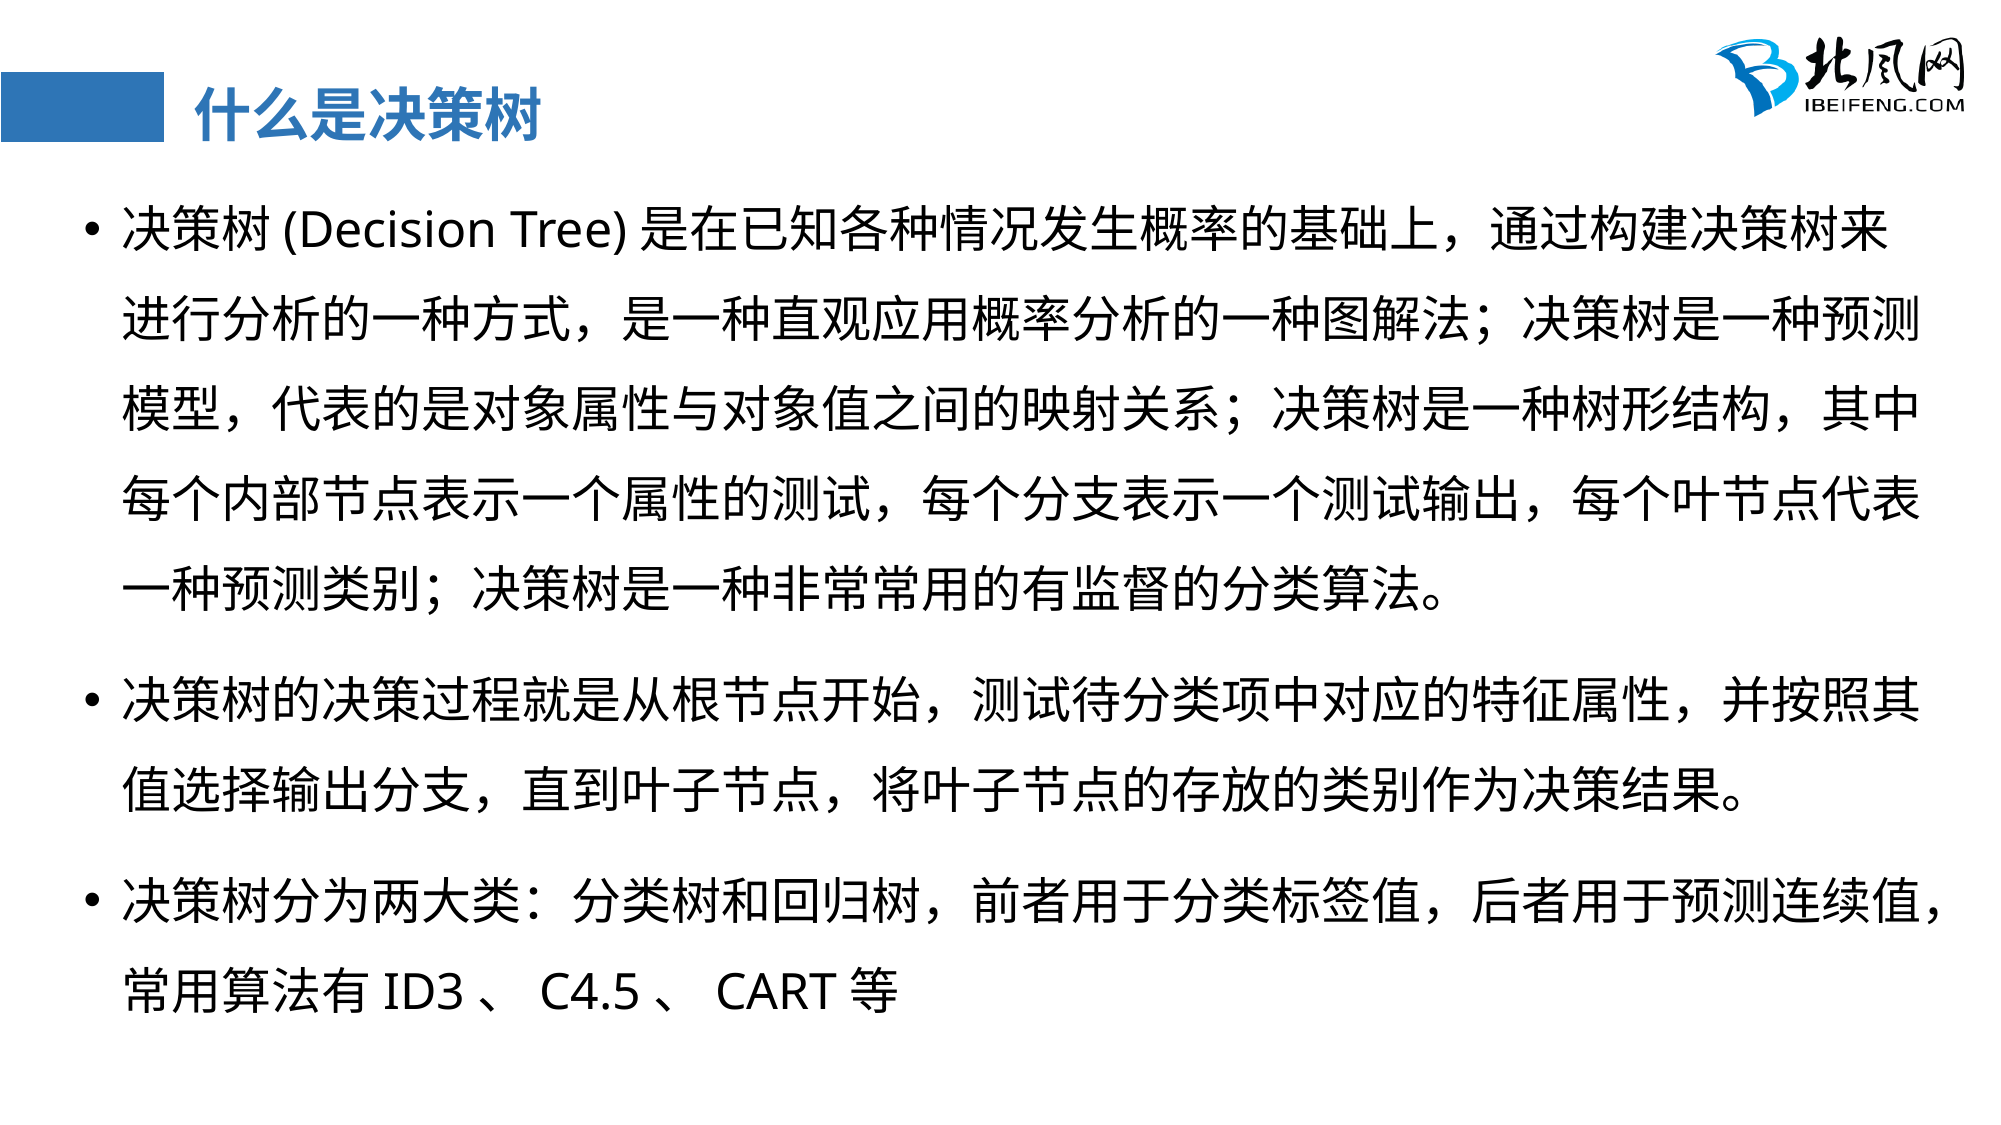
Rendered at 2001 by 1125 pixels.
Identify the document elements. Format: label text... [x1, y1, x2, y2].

picture [1904, 27, 1974, 119]
title 什么是决策树 [178, 27, 1904, 208]
list 决策树(Decision Tree)是在已知各种情况发生概率的基础上，通过构建决策树来进行分析的一种方式，是一种直观应用概率分析的一种图解法；决策树是一种预测模型，代表的是对象属性与对象值之间的映射关系；决策树是一种树形结构，其中每个内部节点表示一个属性的测试，每个分支表示一个测试输出，每个叶节点代表一种预测类别；决策树是一种非常常用的有监督的分类算法。 决策树的决策过程就是从根节点开始，测试待分类项中对应的特征属性，并按照其值选择输出分支，直到叶子节点，将叶子节点的存放的类别作为决策结果。 决策树分为两大类：分类树和回归树，前者用于分类标签值，后者用于预测连续值，常用算法有ID3、C4.5、CART等 [68, 160, 1952, 1068]
